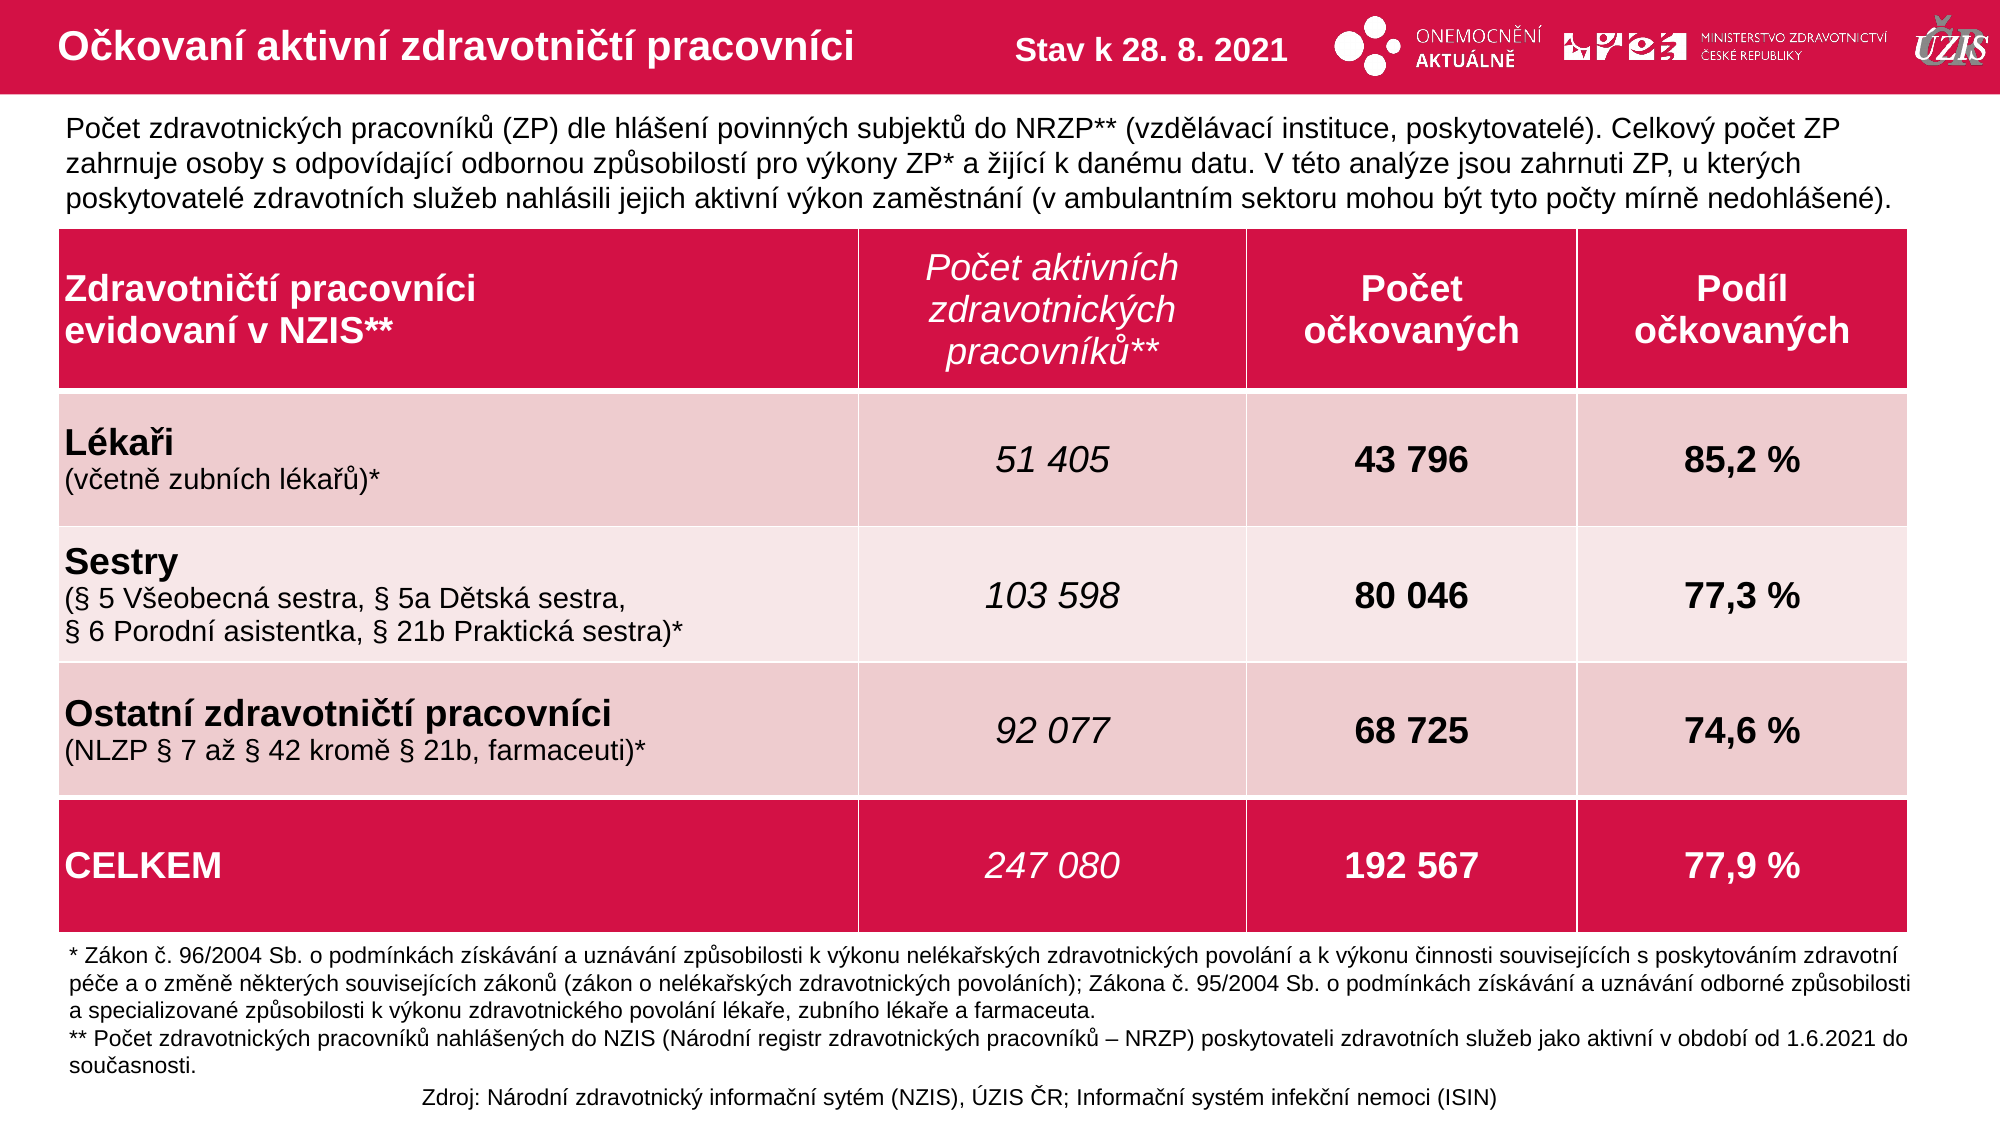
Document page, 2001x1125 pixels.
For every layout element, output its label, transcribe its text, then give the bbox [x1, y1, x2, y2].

picture [1563, 31, 1888, 60]
text_box Počet zdravotnických pracovníků (ZP) dle hlášení povinných subjektů do NRZP** (vzdělávací instituce, poskytovatelé). Celkový počet ZP zahrnuje osoby s odpovídající odbornou způsobilostí pro výkony ZP* a žijící k danému datu. V této analýze jsou zahrnuti ZP, u kterých poskytovatelé zdravotních služeb nahlásili jejich aktivní výkon zaměstnání (v ambulantním sektoru mohou být tyto počty mírně nedohlášené). [50, 101, 1948, 222]
table_cell 51 405 [859, 394, 1246, 526]
table_cell 80 046 [1247, 527, 1576, 661]
table_cell 192 567 [1247, 800, 1576, 932]
text_box * Zákon č. 96/2004 Sb. o podmínkách získávání a uznávání způsobilosti k výkonu nelékařských zdravotnických povolání a k výkonu činnosti souvisejících s poskytováním zdravotní péče a o změně některých souvisejících zákonů (zákon o nelékařských zdravotnických povoláních); Zákona č. 95/2004 Sb. o podmínkách získávání a uznávání odborné způsobilosti a specializované způsobilosti k výkonu zdravotnického povolání lékaře, zubního lékaře a farmaceuta. ** Počet zdravotnických pracovníků nahlášených do NZIS (Národní registr zdravotnických pracovníků – NRZP) poskytovateli zdravotních služeb jako aktivní v období od 1.6.2021 do současnosti. [54, 933, 1934, 1086]
table_cell Lékaři (včetně zubních lékařů)* [59, 394, 858, 526]
table_cell CELKEM [59, 800, 858, 932]
table_cell 247 080 [859, 800, 1246, 932]
table_cell 68 725 [1247, 663, 1576, 795]
table_cell 92 077 [859, 663, 1246, 795]
table_cell 43 796 [1247, 394, 1576, 526]
title Očkovaní aktivní zdravotničtí pracovníci [42, 0, 1262, 95]
table_header Zdravotničtí pracovníci evidovaní v NZIS** [59, 229, 858, 388]
table_cell 77,3 % [1578, 527, 1907, 661]
table_header Počet aktivních zdravotnických pracovníků** [859, 229, 1246, 388]
table_cell 74,6 % [1578, 663, 1907, 795]
table_cell Ostatní zdravotničtí pracovníci (NLZP § 7 až § 42 kromě § 21b, farmaceuti)* [59, 663, 858, 795]
picture [1915, 15, 1989, 66]
picture [1334, 16, 1542, 76]
table_cell 103 598 [859, 527, 1246, 661]
table_cell 85,2 % [1578, 394, 1907, 526]
text_box Stav k 28. 8. 2021 [999, 20, 1330, 76]
table_cell Sestry (§ 5 Všeobecná sestra, § 5a Dětská sestra, § 6 Porodní asistentka, § 21b Praktická sestra)* [59, 527, 858, 661]
table_header Podíl očkovaných [1578, 229, 1907, 388]
table_cell 77,9 % [1578, 800, 1907, 932]
text_box Zdroj: Národní zdravotnický informační sytém (NZIS), ÚZIS ČR; Informační systém infekční nemoci (ISIN) [284, 1086, 1643, 1118]
table_header Počet očkovaných [1247, 229, 1576, 388]
